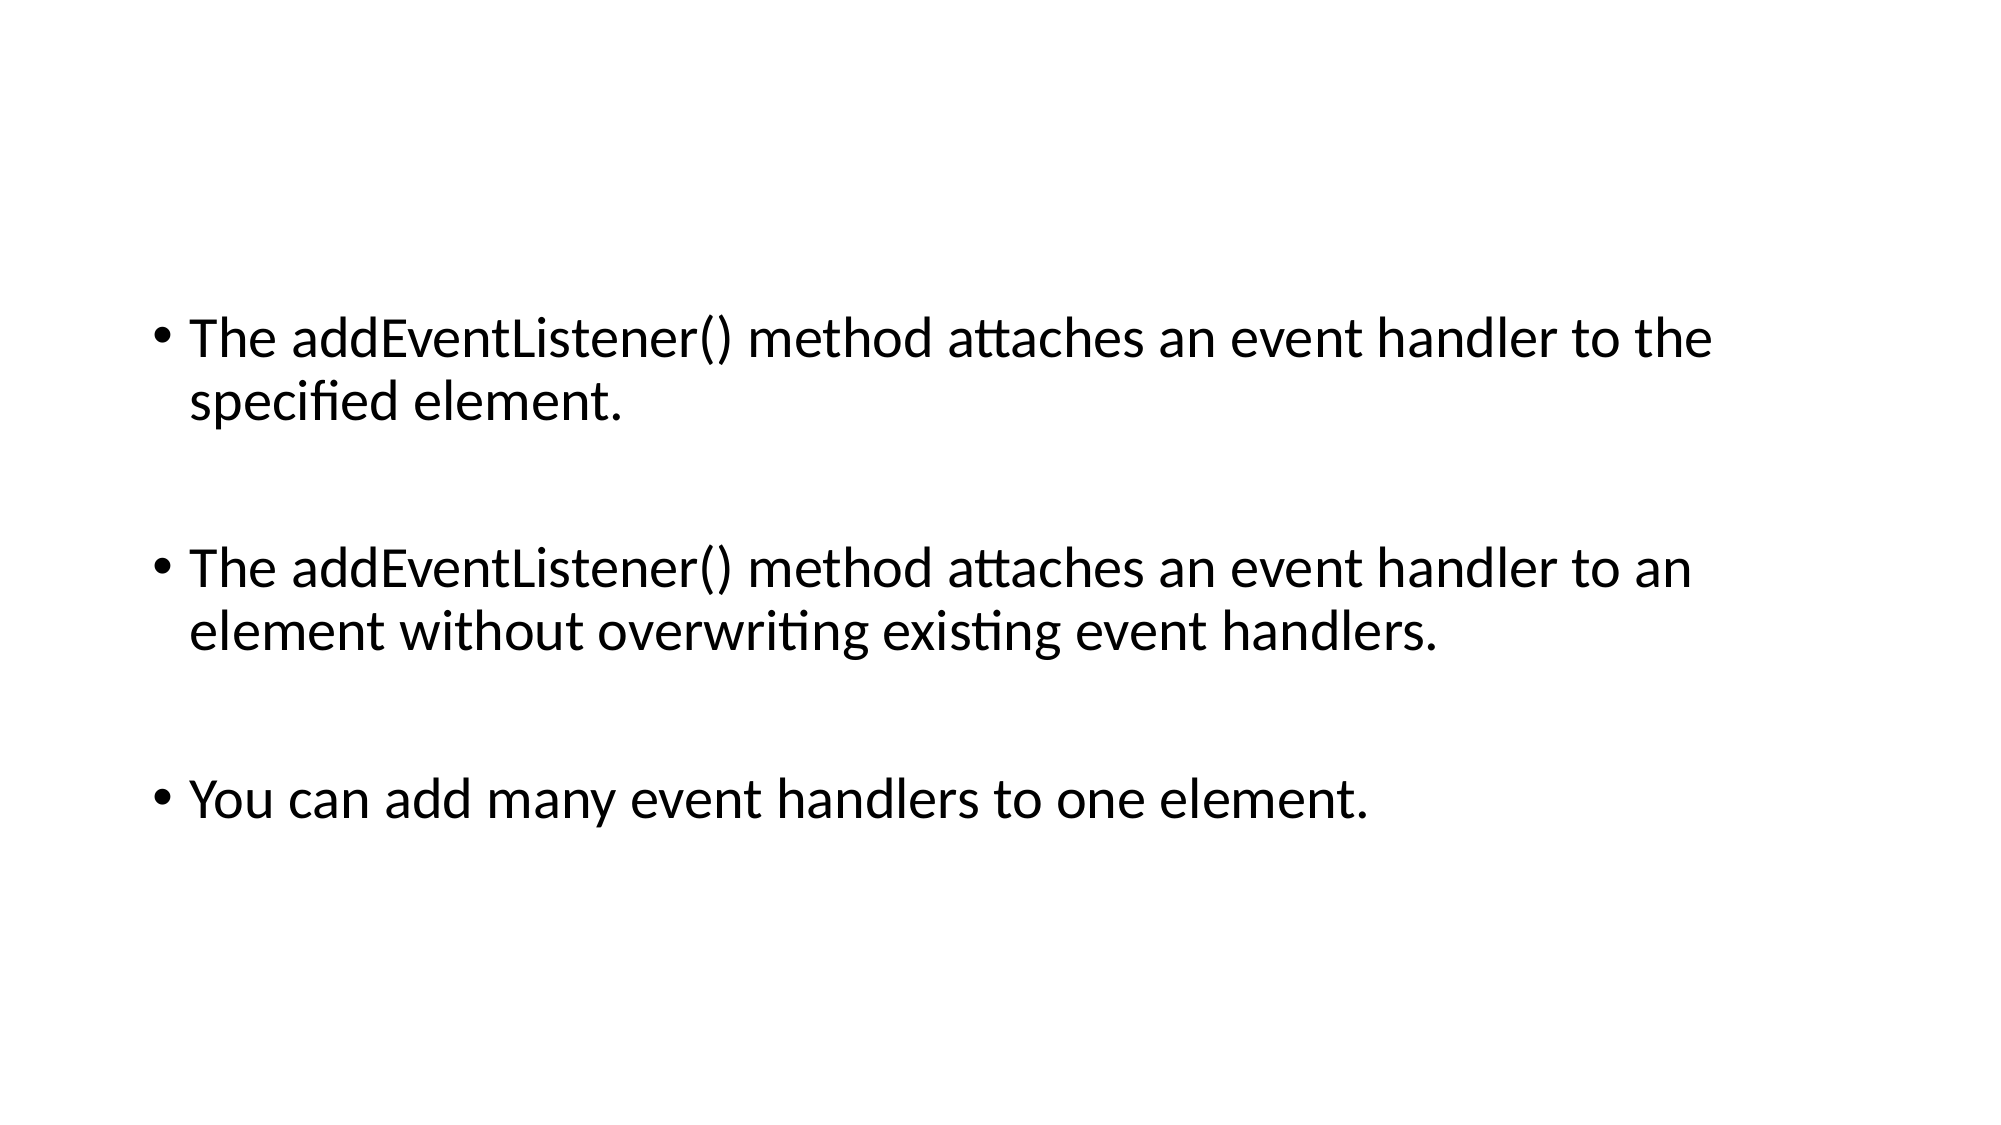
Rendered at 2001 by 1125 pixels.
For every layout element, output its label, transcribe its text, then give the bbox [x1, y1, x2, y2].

list The addEventListener() method attaches an event handler to the specified element. The addEventListener() method attaches an event handler to an element without overwriting existing event handlers. You can add many event handlers to one element. [137, 299, 1863, 1014]
